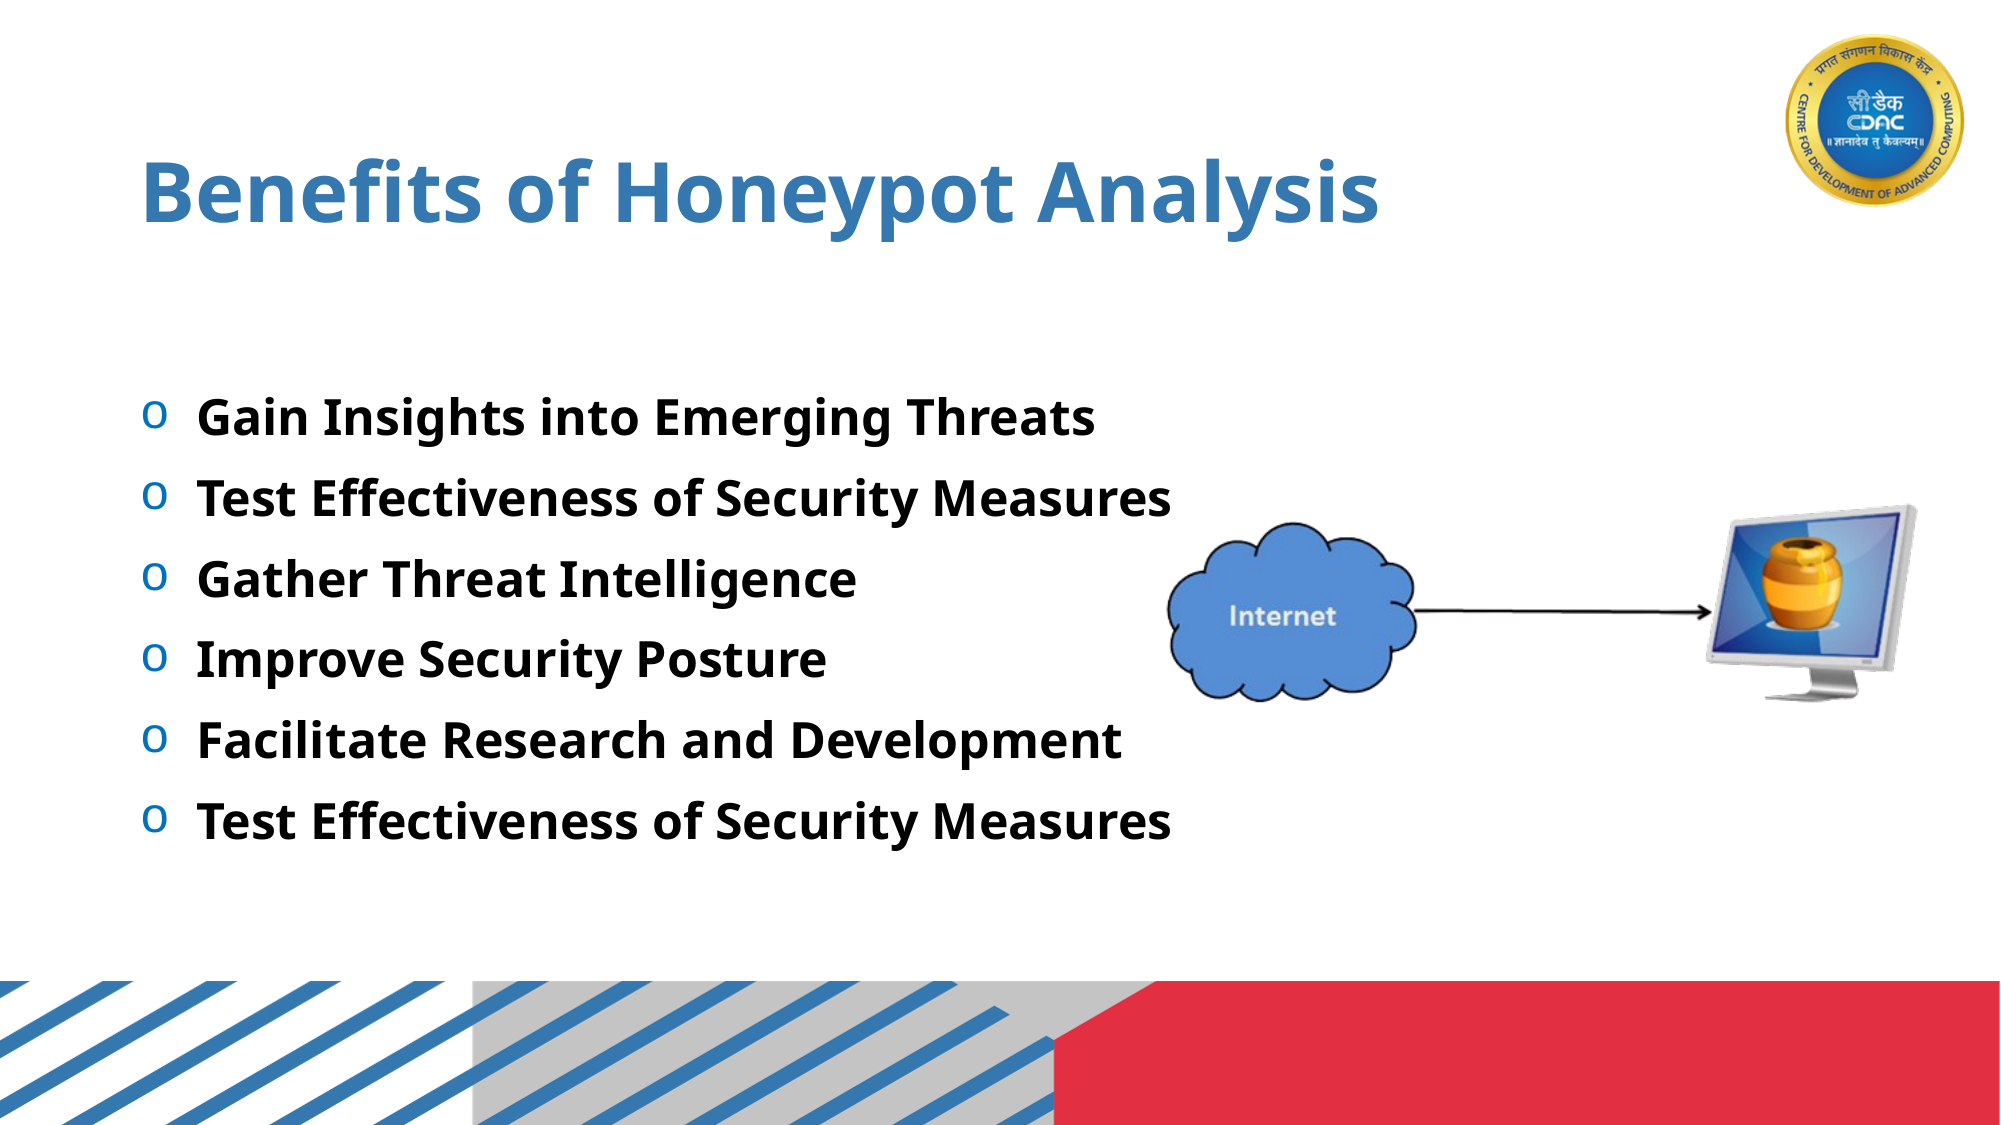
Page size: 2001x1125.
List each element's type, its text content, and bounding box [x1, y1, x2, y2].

picture [1116, 421, 1955, 800]
title Benefits of Honeypot Analysis [125, 142, 1830, 284]
list Gain Insights into Emerging Threats Test Effectiveness of Security Measures Gather Threat Intelligence Improve Security Posture Facilitate Research and Development Test Effectiveness of Security Measures [125, 378, 1928, 912]
picture [1781, 30, 1968, 212]
picture [0, 981, 2000, 1125]
